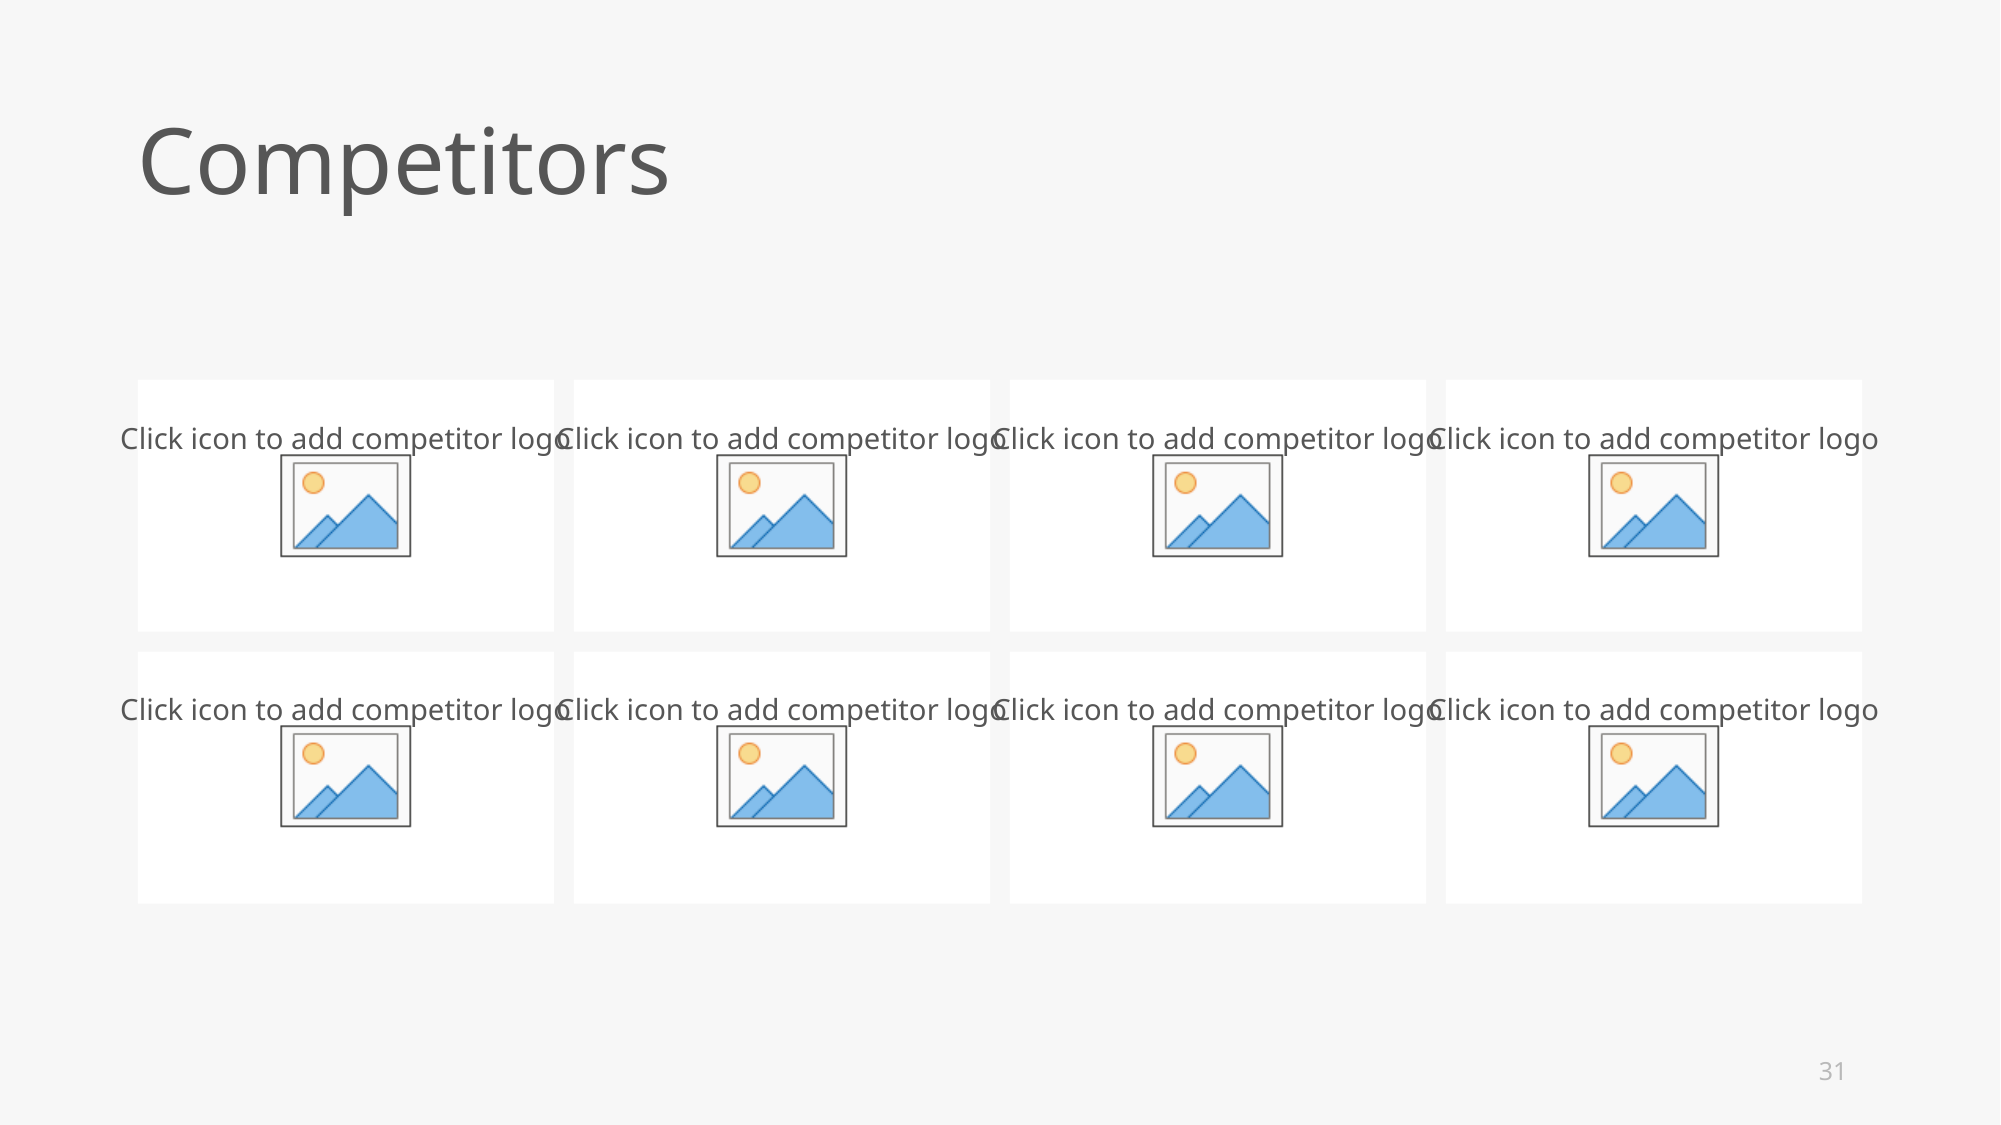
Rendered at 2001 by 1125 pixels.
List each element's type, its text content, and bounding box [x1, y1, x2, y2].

picture [1064, 683, 1372, 870]
list Competitors [137, 108, 873, 224]
text_box [1445, 379, 1863, 633]
slide_number 31 [1412, 1042, 1863, 1103]
text_box [1009, 651, 1427, 905]
picture [192, 412, 500, 599]
picture [628, 683, 936, 870]
text_box [573, 651, 991, 905]
text_box [1445, 651, 1863, 905]
text_box [137, 651, 555, 905]
text_box [1009, 379, 1427, 633]
picture [1500, 683, 1808, 870]
picture [192, 683, 500, 870]
picture [1064, 412, 1372, 599]
picture [628, 412, 936, 599]
picture [1500, 412, 1808, 599]
text_box [137, 379, 555, 633]
text_box [573, 379, 991, 633]
